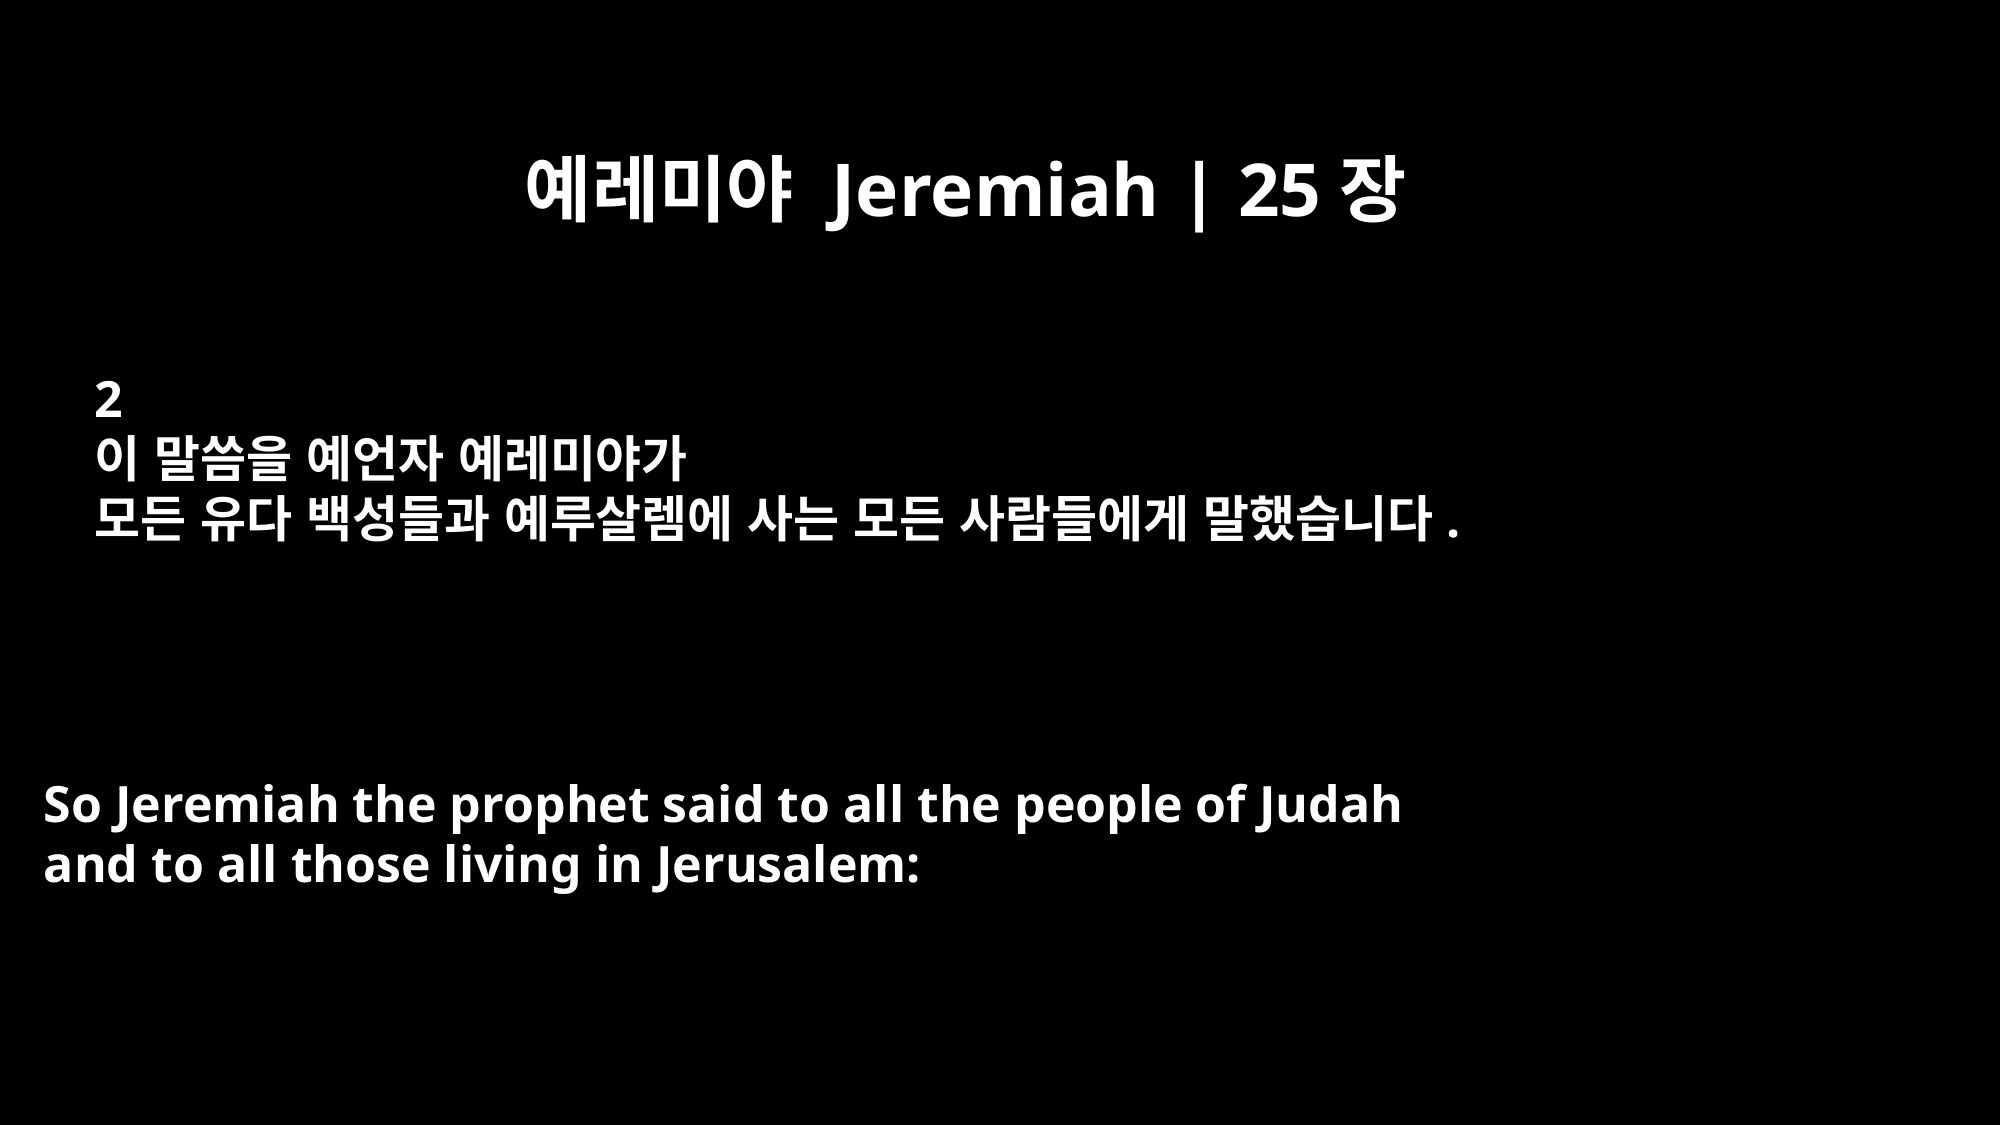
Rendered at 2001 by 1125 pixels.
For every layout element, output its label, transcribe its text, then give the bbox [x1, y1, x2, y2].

text_box 예레미야 Jeremiah | 25장 [510, 136, 1422, 239]
text_box So Jeremiah the prophet said to all the people of Judah and to all those living in Jerusalem: [29, 764, 1419, 900]
text_box 2 이 말씀을 예언자 예레미야가 모든 유다 백성들과 예루살렘에 사는 모든 사람들에게 말했습니다. [79, 359, 1476, 555]
